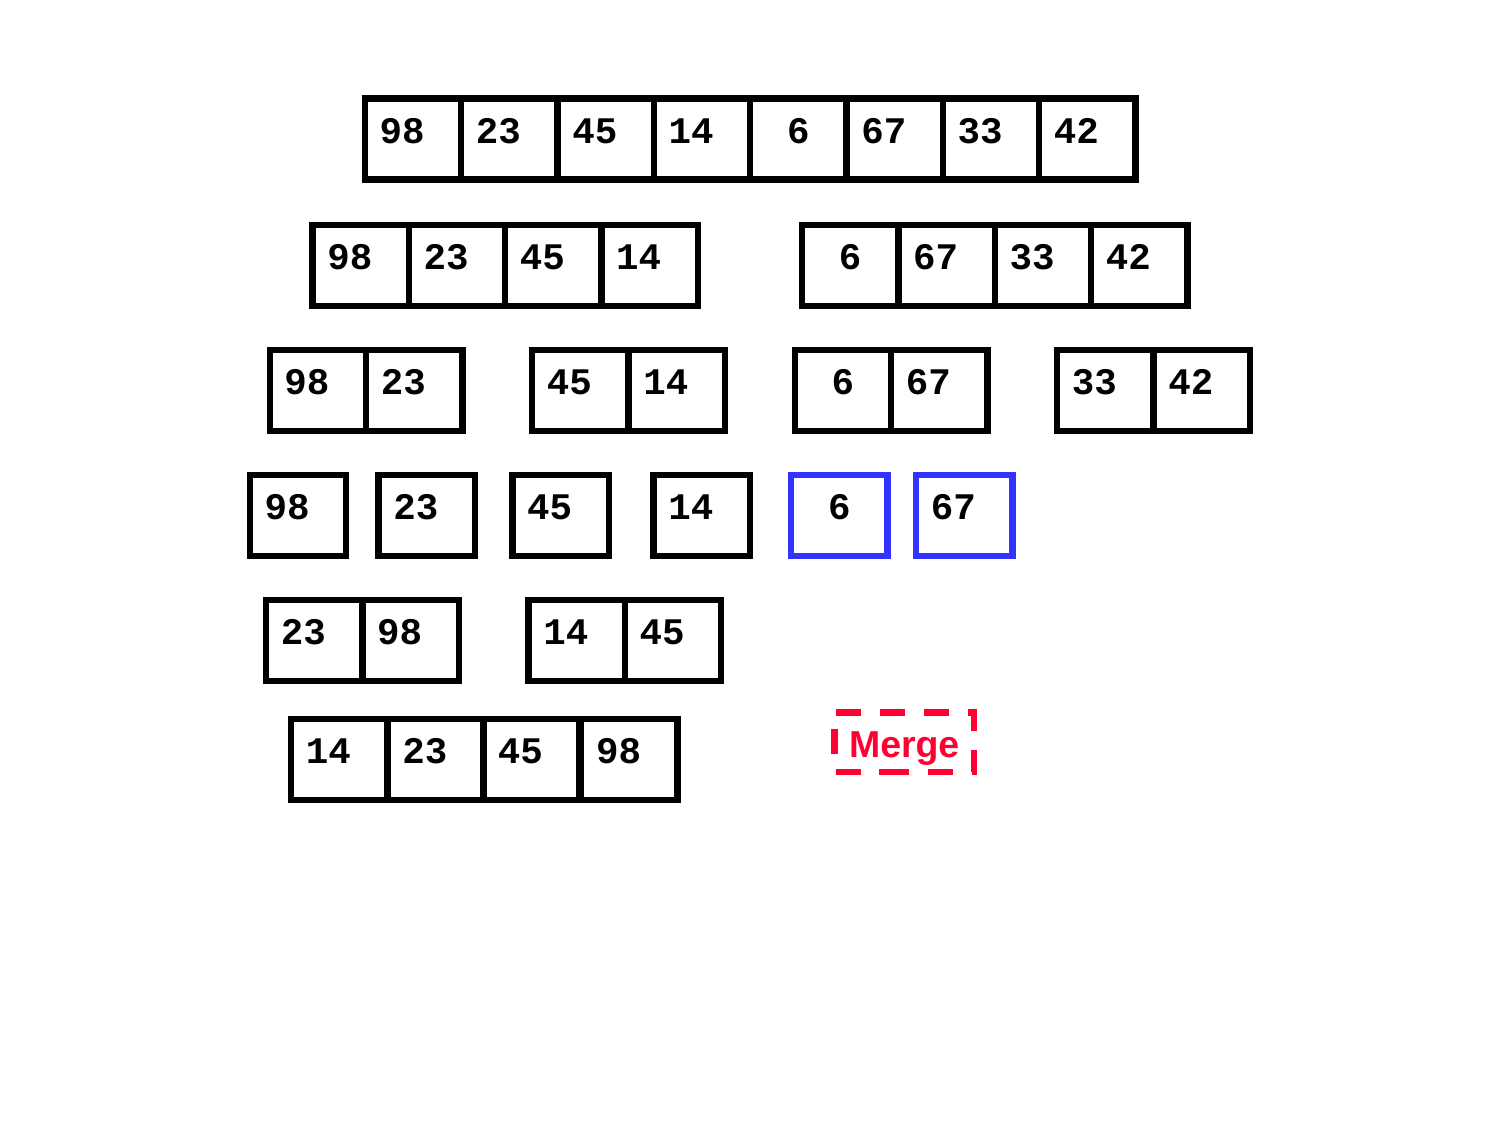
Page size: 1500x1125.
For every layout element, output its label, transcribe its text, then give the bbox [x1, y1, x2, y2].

text_box 42 [1039, 98, 1136, 180]
text_box 45 [512, 474, 609, 557]
text_box 98 [312, 224, 409, 307]
text_box 45 [558, 98, 653, 180]
text_box 98 [581, 718, 678, 800]
text_box 45 [506, 224, 601, 307]
text_box 6 [791, 474, 888, 557]
text_box 23 [378, 474, 475, 557]
text_box 23 [462, 98, 558, 180]
text_box 23 [367, 349, 463, 432]
text_box 45 [532, 349, 628, 432]
text_box 6 [750, 98, 847, 180]
text_box 42 [1091, 224, 1188, 307]
text_box 14 [528, 599, 625, 682]
text_box 14 [601, 224, 698, 307]
text_box 98 [362, 599, 459, 682]
text_box 33 [1057, 349, 1153, 432]
text_box 67 [892, 349, 988, 432]
text_box 6 [802, 224, 899, 307]
text_box 14 [291, 718, 387, 800]
text_box 98 [364, 98, 462, 180]
text_box 14 [653, 474, 750, 557]
text_box 23 [266, 599, 362, 682]
text_box 98 [269, 349, 367, 432]
text_box 67 [899, 224, 994, 307]
text_box 6 [794, 349, 892, 432]
text_box 67 [916, 474, 1013, 557]
text_box 45 [625, 599, 722, 682]
text_box 42 [1153, 349, 1250, 432]
text_box 14 [628, 349, 725, 432]
text_box 98 [249, 474, 347, 557]
text_box 23 [387, 718, 483, 800]
text_box 45 [483, 718, 580, 800]
text_box Merge [834, 712, 975, 773]
text_box 33 [994, 224, 1091, 307]
text_box 33 [942, 98, 1039, 180]
text_box 67 [847, 98, 942, 180]
text_box 14 [653, 98, 750, 180]
text_box 23 [409, 224, 506, 307]
